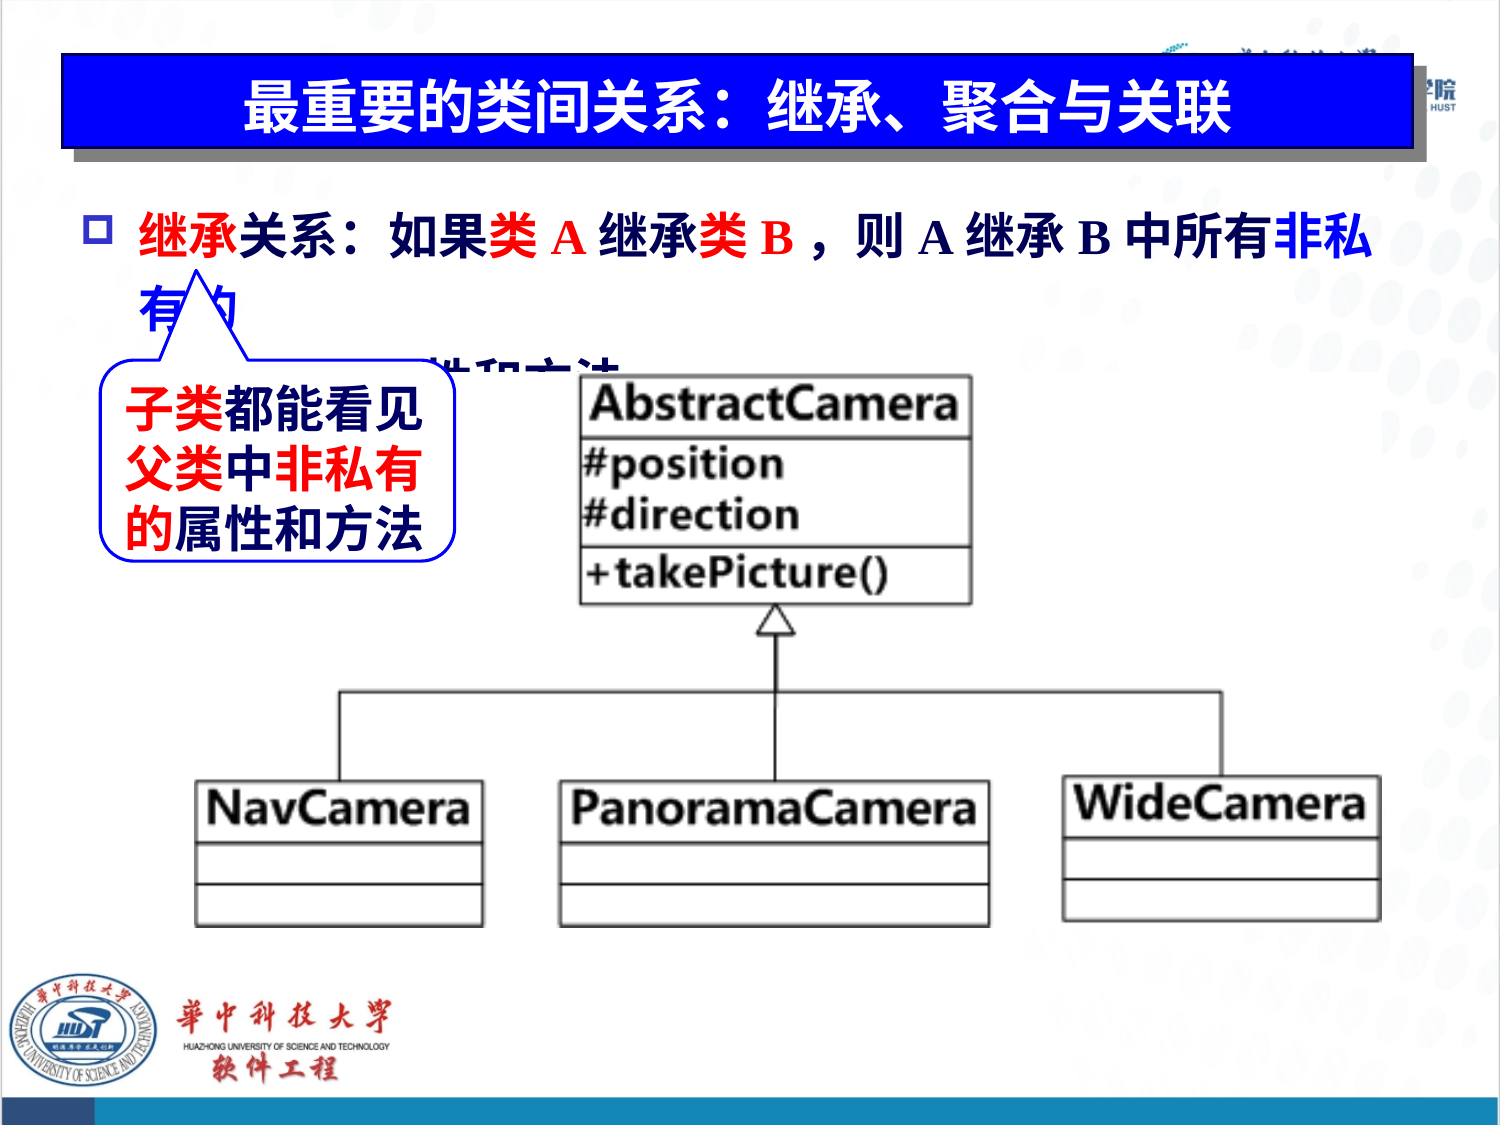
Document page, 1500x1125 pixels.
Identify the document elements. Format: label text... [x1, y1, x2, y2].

title 最重要的类间关系：继承、聚合与关联 [61, 53, 1414, 149]
text_box 子类都能看见父类中非私有的属性和方法 [100, 270, 445, 562]
list 继承关系：如果类A继承类B，则A继承B中所有非私有的 属性和方法。 [65, 184, 1424, 339]
picture [0, 0, 1500, 1125]
